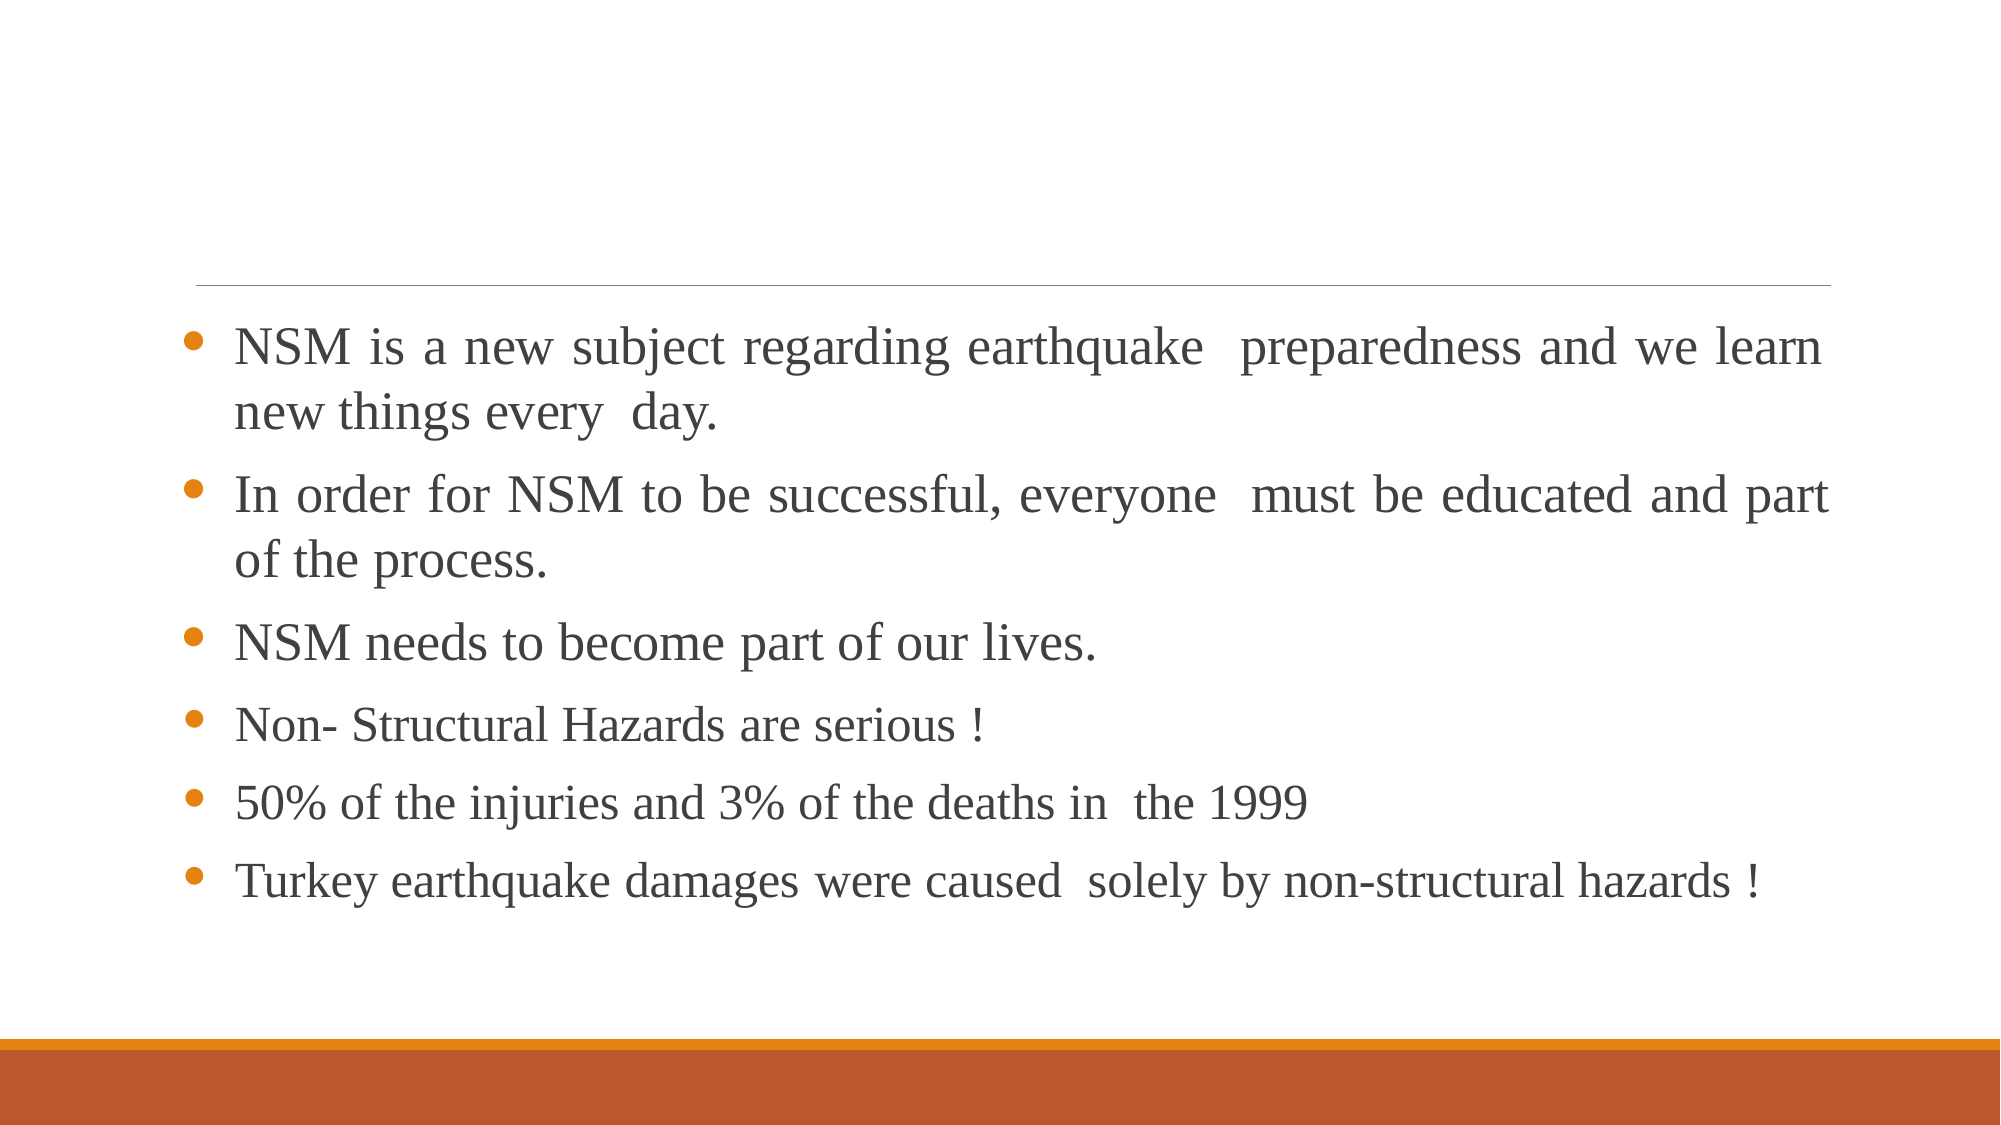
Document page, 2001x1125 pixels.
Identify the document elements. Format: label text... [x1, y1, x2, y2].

list NSM is a new subject regarding earthquake preparedness and we learn new things every day. In order for NSM to be successful, everyone must be educated and part of the process. NSM needs to become part of our lives. Non- Structural Hazards are serious ! 50% of the injuries and 3% of the deaths in the 1999 Turkey earthquake damages were caused solely by non-structural hazards ! [180, 302, 1830, 963]
